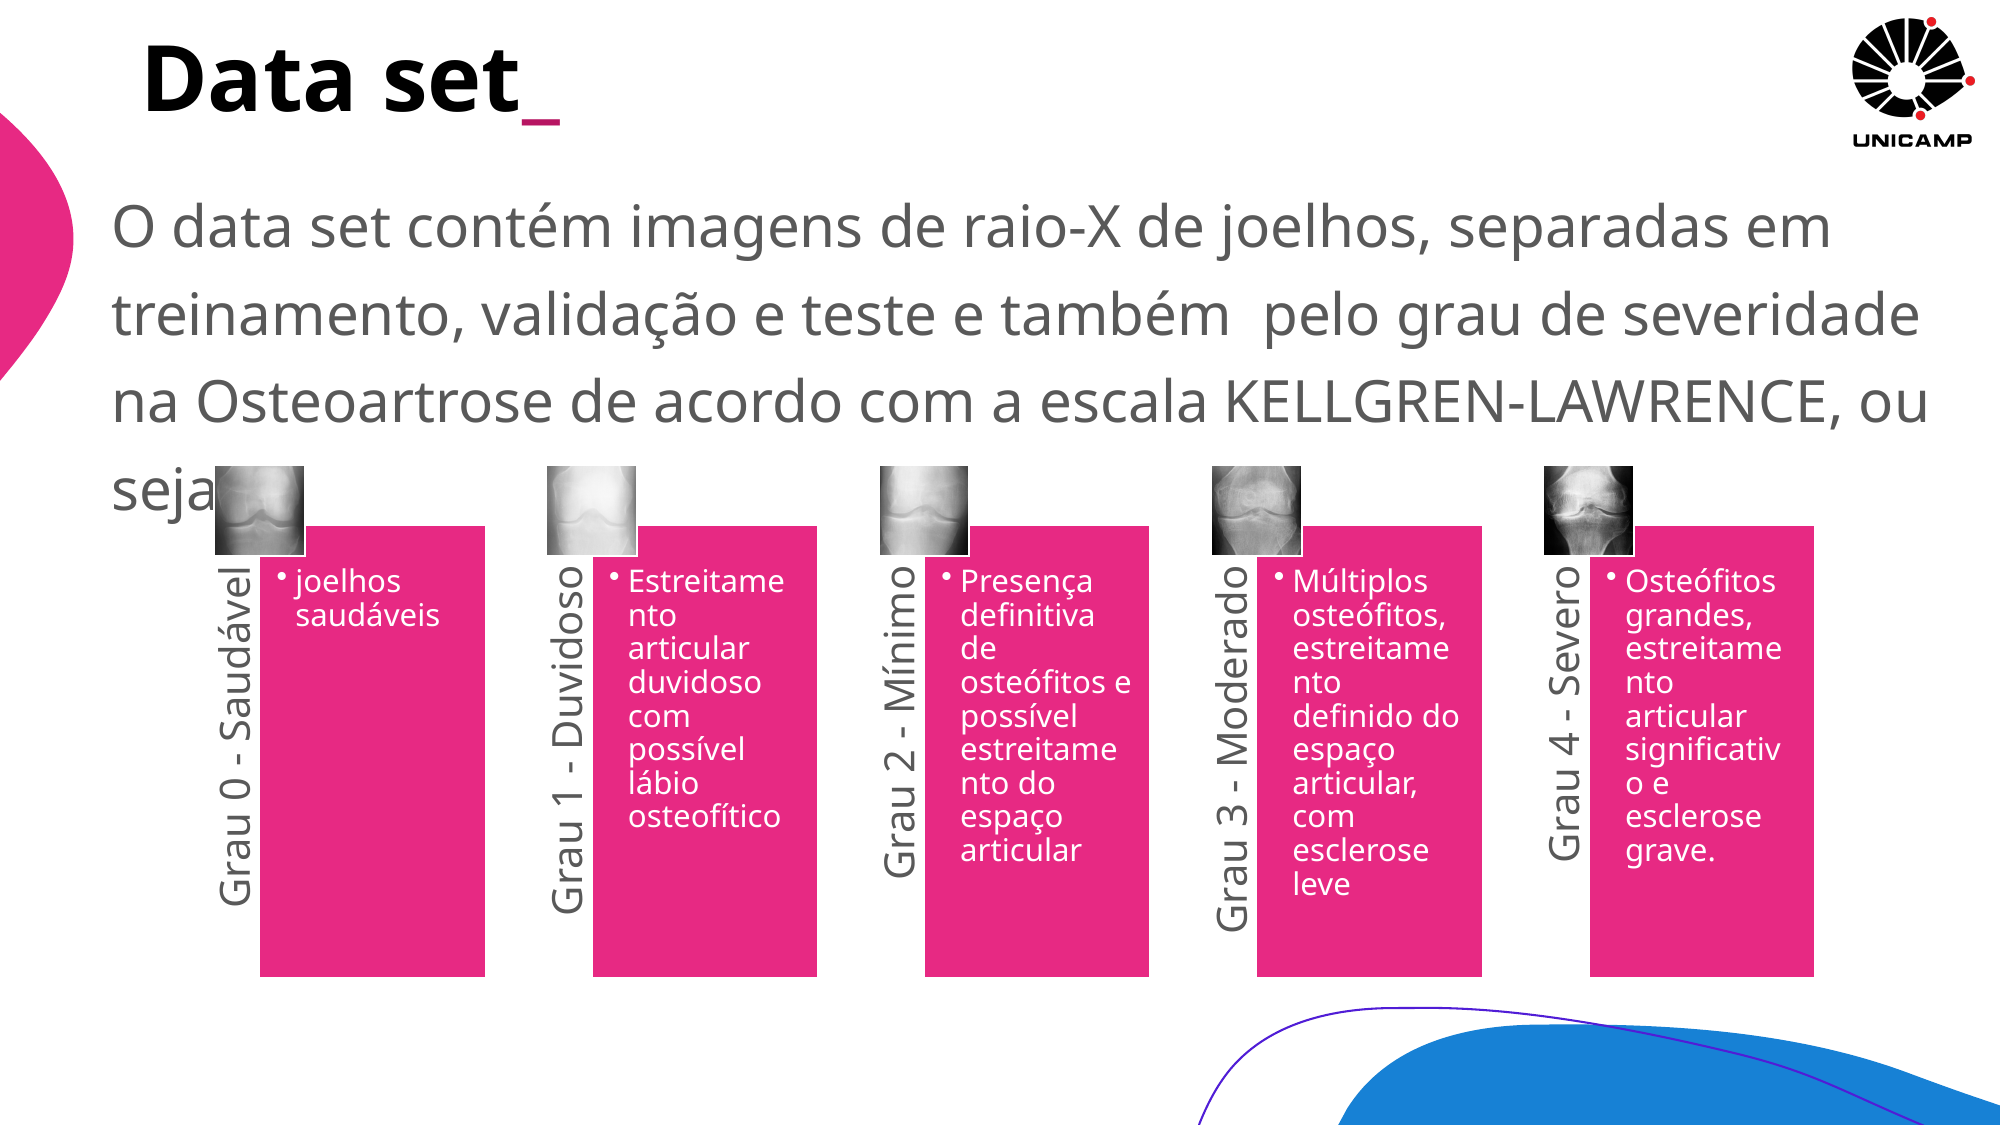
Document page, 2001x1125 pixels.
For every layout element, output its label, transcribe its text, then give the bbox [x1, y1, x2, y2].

text_box Data set_ [125, 0, 1875, 165]
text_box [204, 431, 1825, 1013]
list O data set contém imagens de raio-X de joelhos, separadas em treinamento, validação e teste e também pelo grau de severidade na Osteoartrose de acordo com a escala KELLGREN-LAWRENCE, ou seja: [96, 164, 2000, 485]
picture [1852, 17, 1975, 147]
